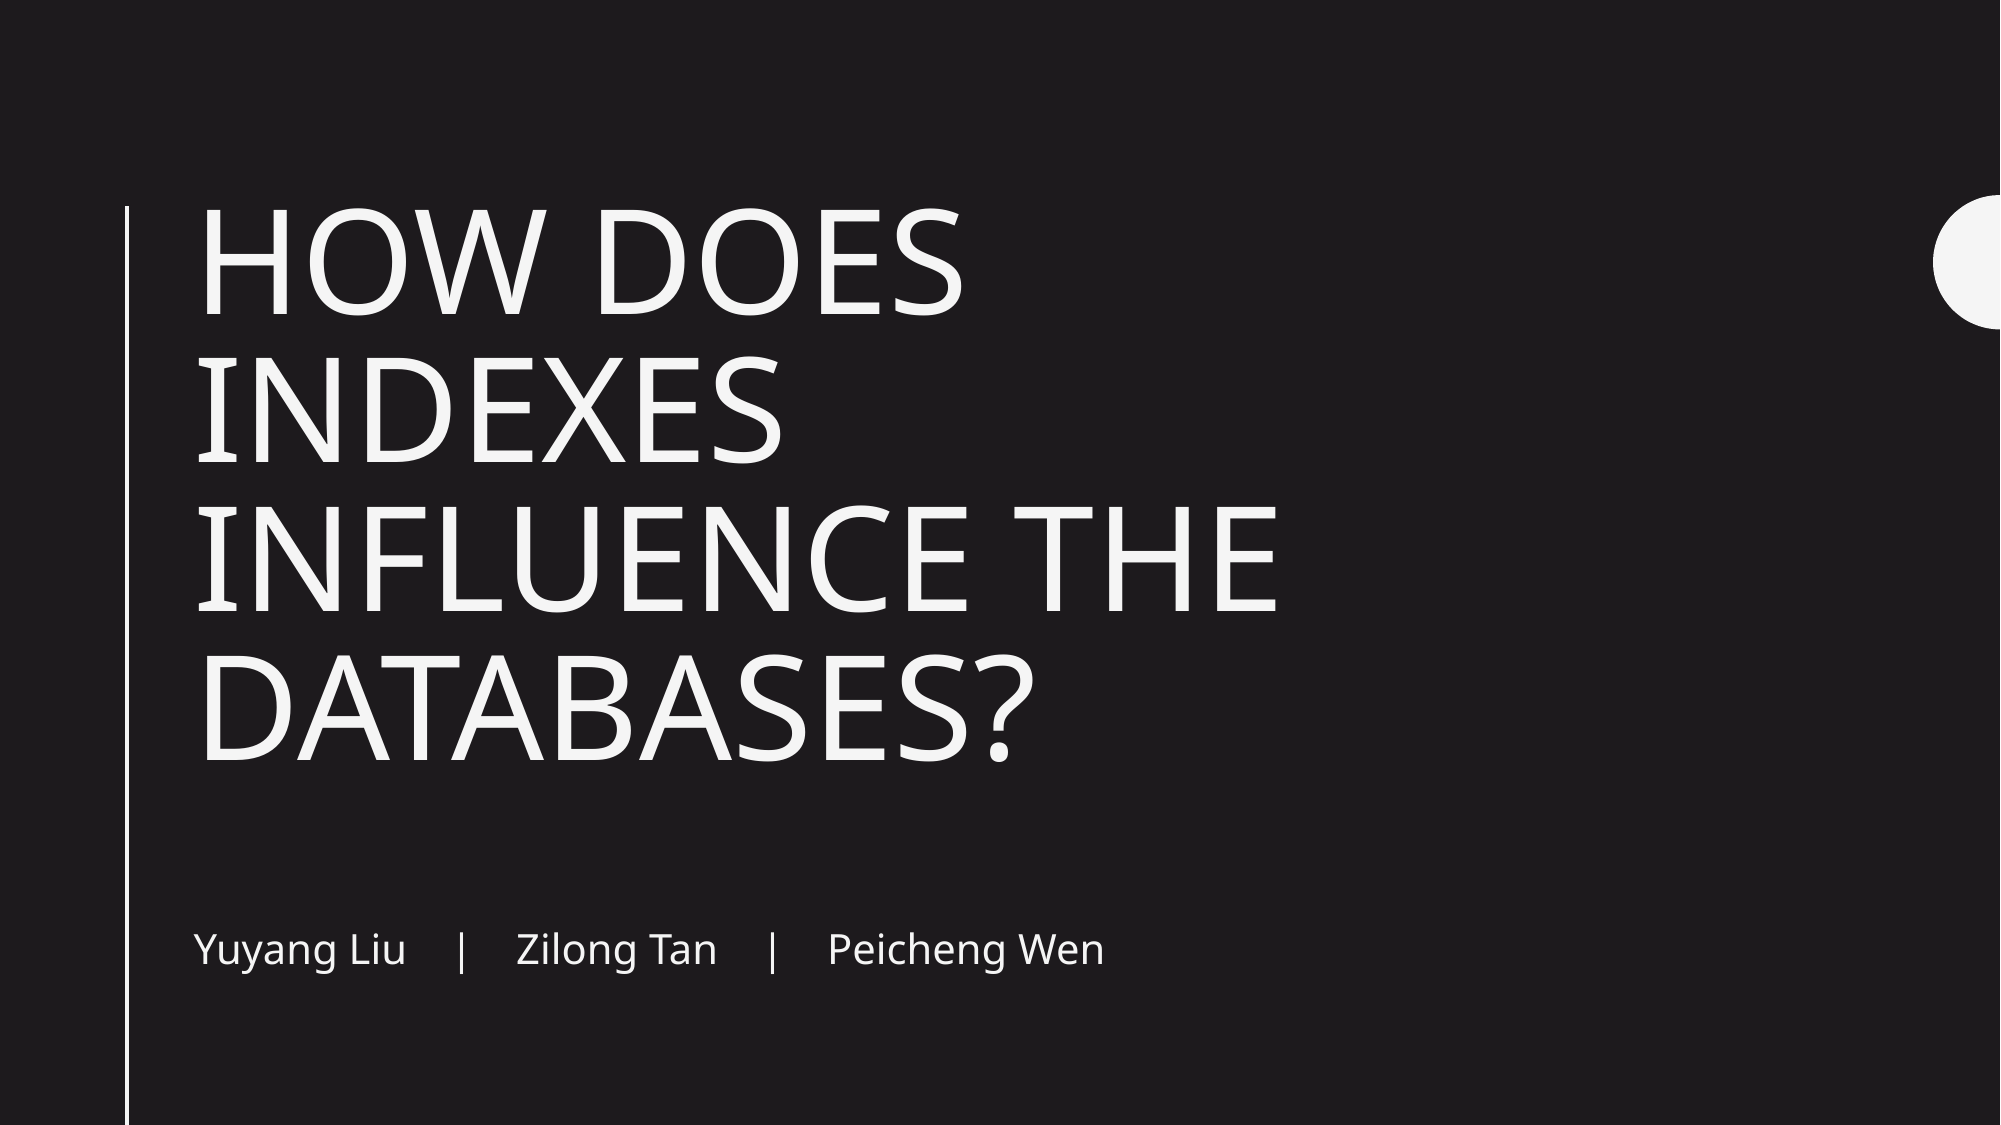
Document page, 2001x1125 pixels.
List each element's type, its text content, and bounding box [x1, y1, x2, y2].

subtitle Yuyang Liu | Zilong Tan | Peicheng Wen [178, 908, 1333, 1025]
title How does indexes influence the databases? [178, 187, 1333, 888]
